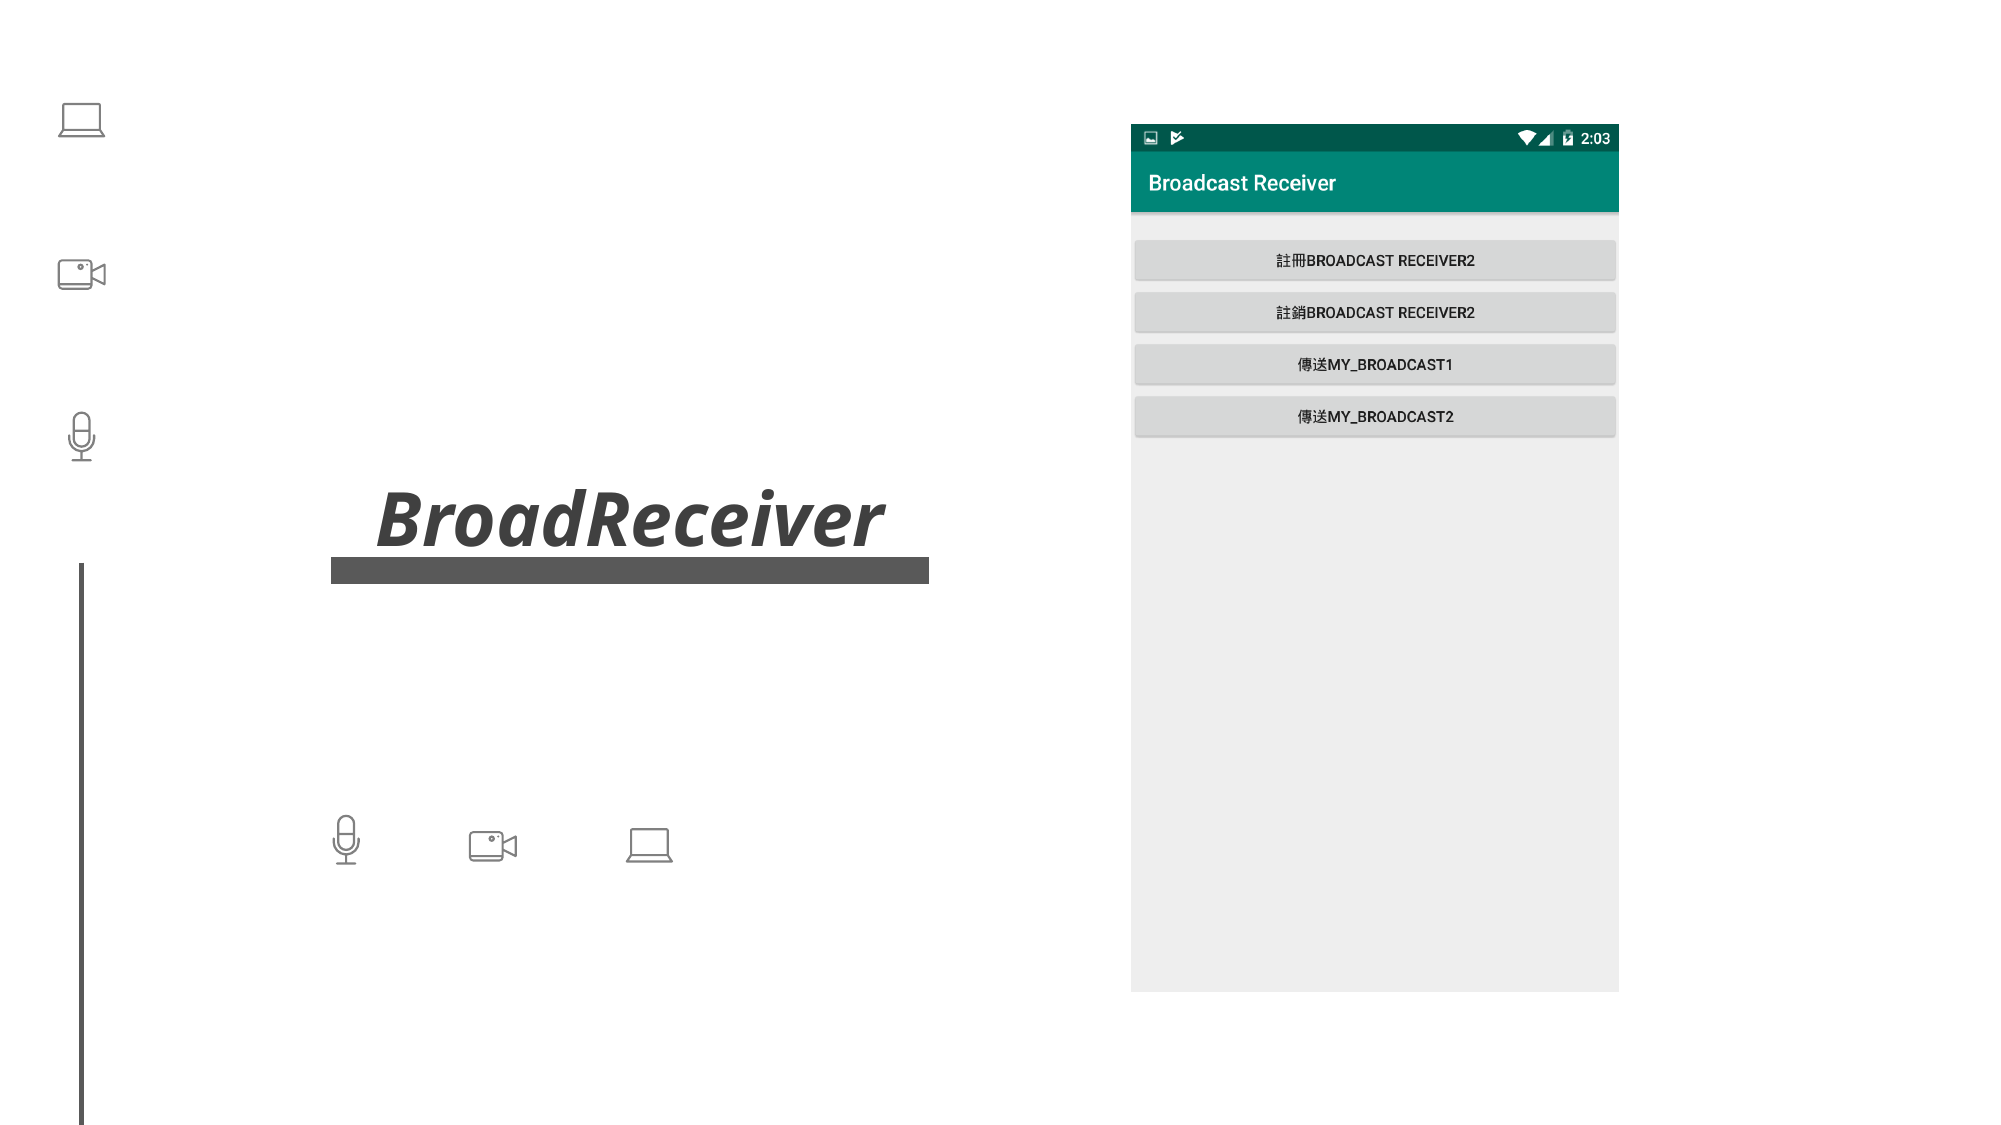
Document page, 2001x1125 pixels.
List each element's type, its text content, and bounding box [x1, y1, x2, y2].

text_box BroadReceiver [361, 464, 900, 557]
picture [1131, 124, 1620, 992]
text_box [332, 814, 674, 865]
text_box [331, 557, 929, 584]
